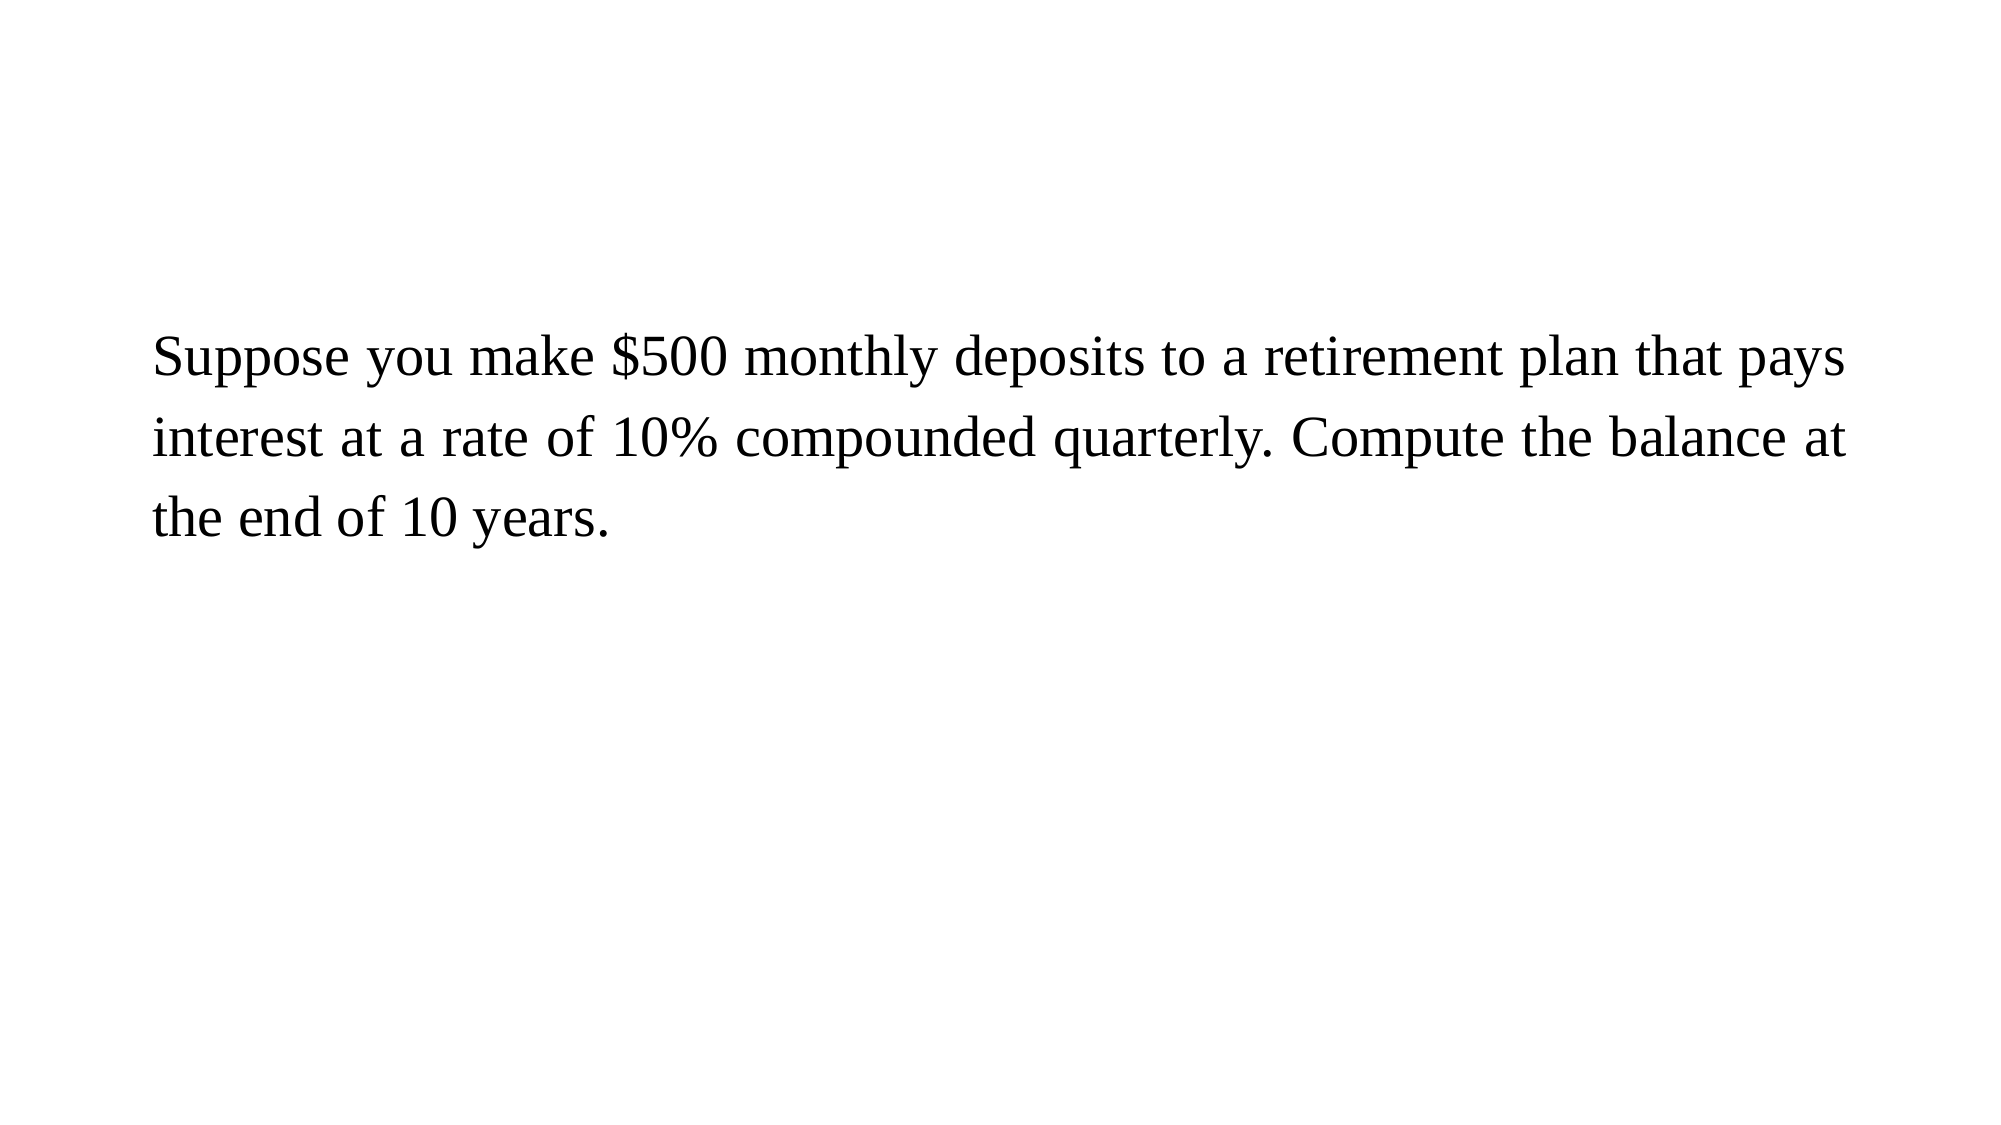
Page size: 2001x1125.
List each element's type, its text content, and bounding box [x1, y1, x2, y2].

list Suppose you make $500 monthly deposits to a retirement plan that pays interest at a rate of 10% compounded quarterly. Compute the balance at the end of 10 years. [137, 299, 1863, 1014]
